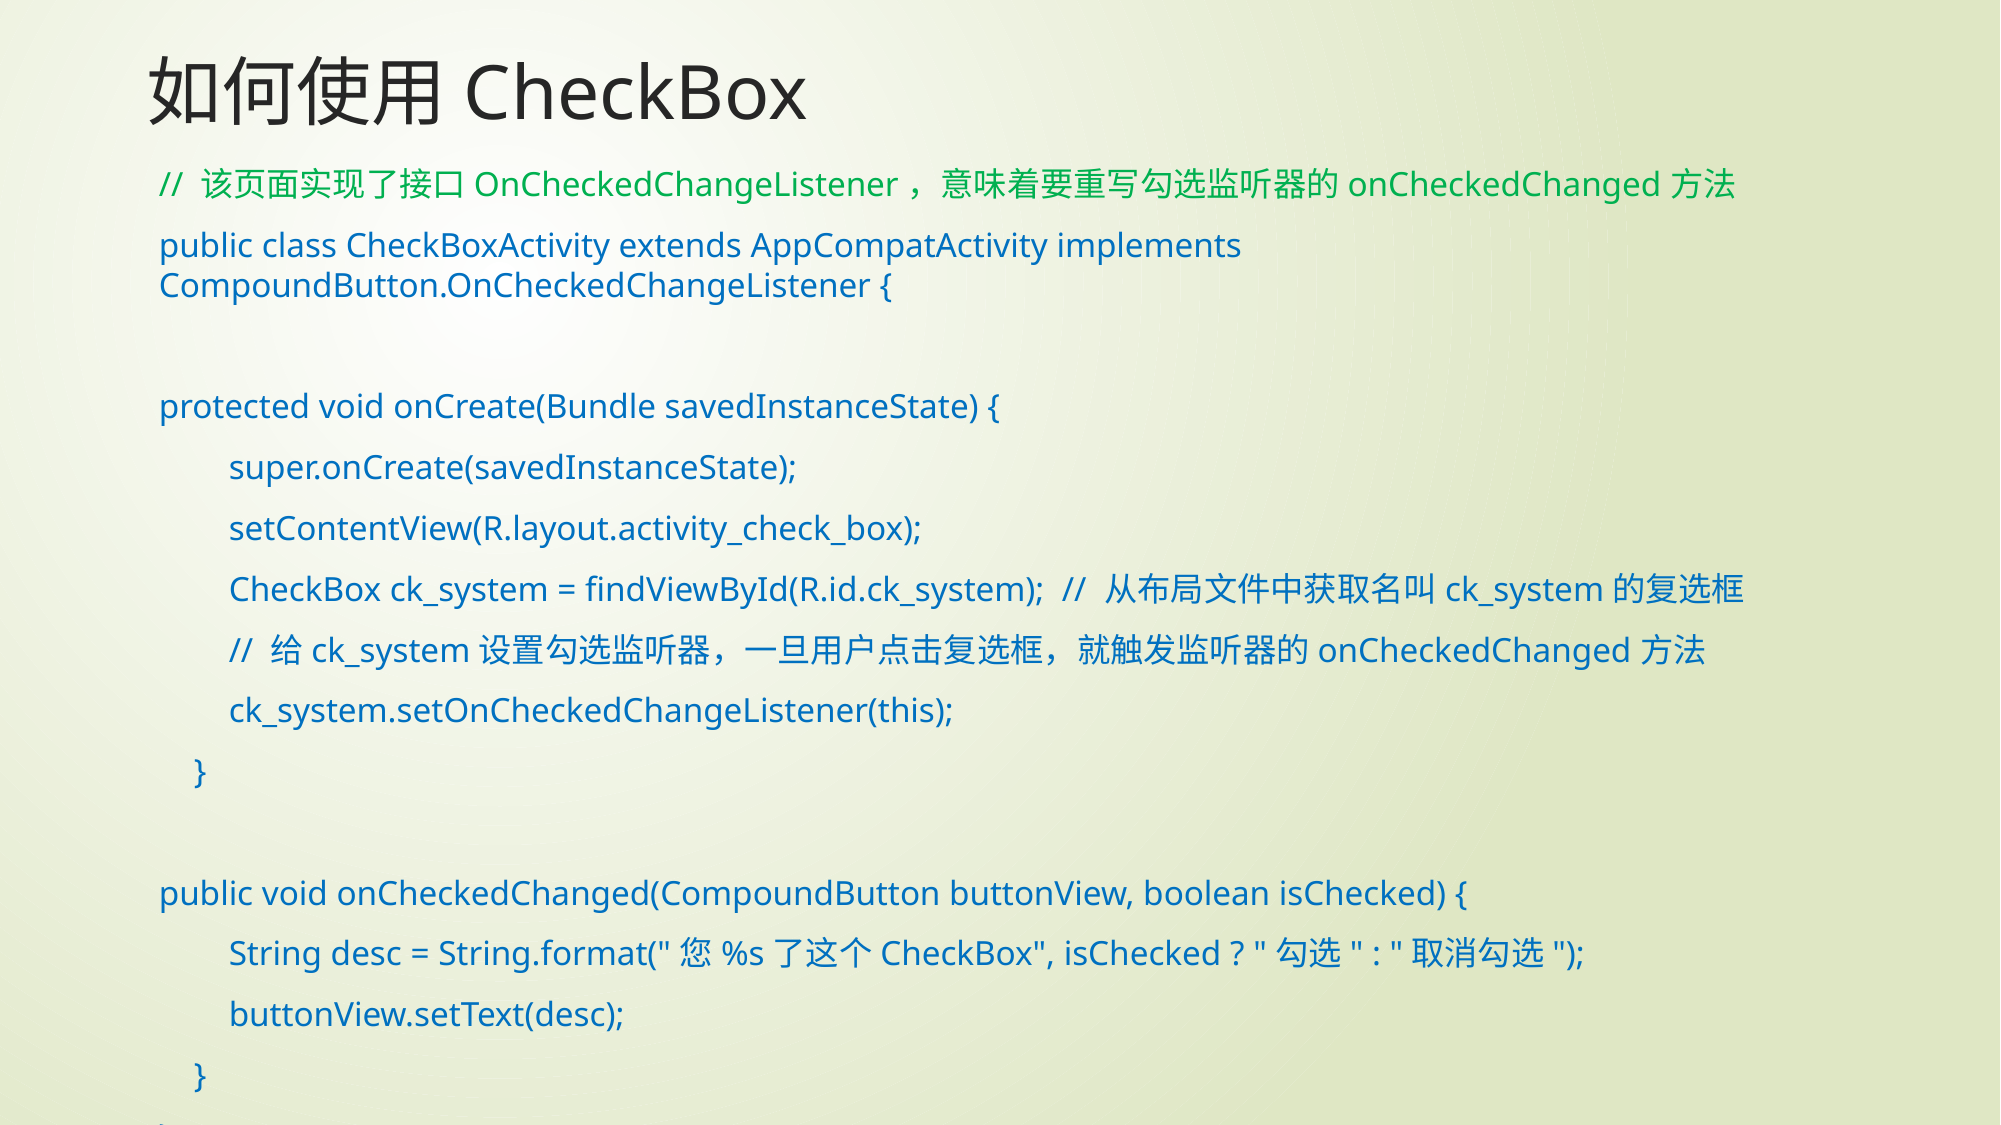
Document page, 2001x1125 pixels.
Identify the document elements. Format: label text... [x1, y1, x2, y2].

list // 该页面实现了接口OnCheckedChangeListener，意味着要重写勾选监听器的onCheckedChanged方法 public class CheckBoxActivity extends AppCompatActivity implements CompoundButton.OnCheckedChangeListener { protected void onCreate(Bundle savedInstanceState) { super.onCreate(savedInstanceState); setContentView(R.layout.activity_check_box); CheckBox ck_system = findViewById(R.id.ck_system); // 从布局文件中获取名叫ck_system的复选框 // 给ck_system设置勾选监听器，一旦用户点击复选框，就触发监听器的onCheckedChanged方法 ck_system.setOnCheckedChangeListener(this); } public void onCheckedChanged(CompoundButton buttonView, boolean isChecked) { String desc = String.format("您%s了这个CheckBox", isChecked ? "勾选" : "取消勾选"); buttonView.setText(desc); } } [143, 155, 1869, 1004]
title 如何使用CheckBox [131, 36, 1772, 156]
